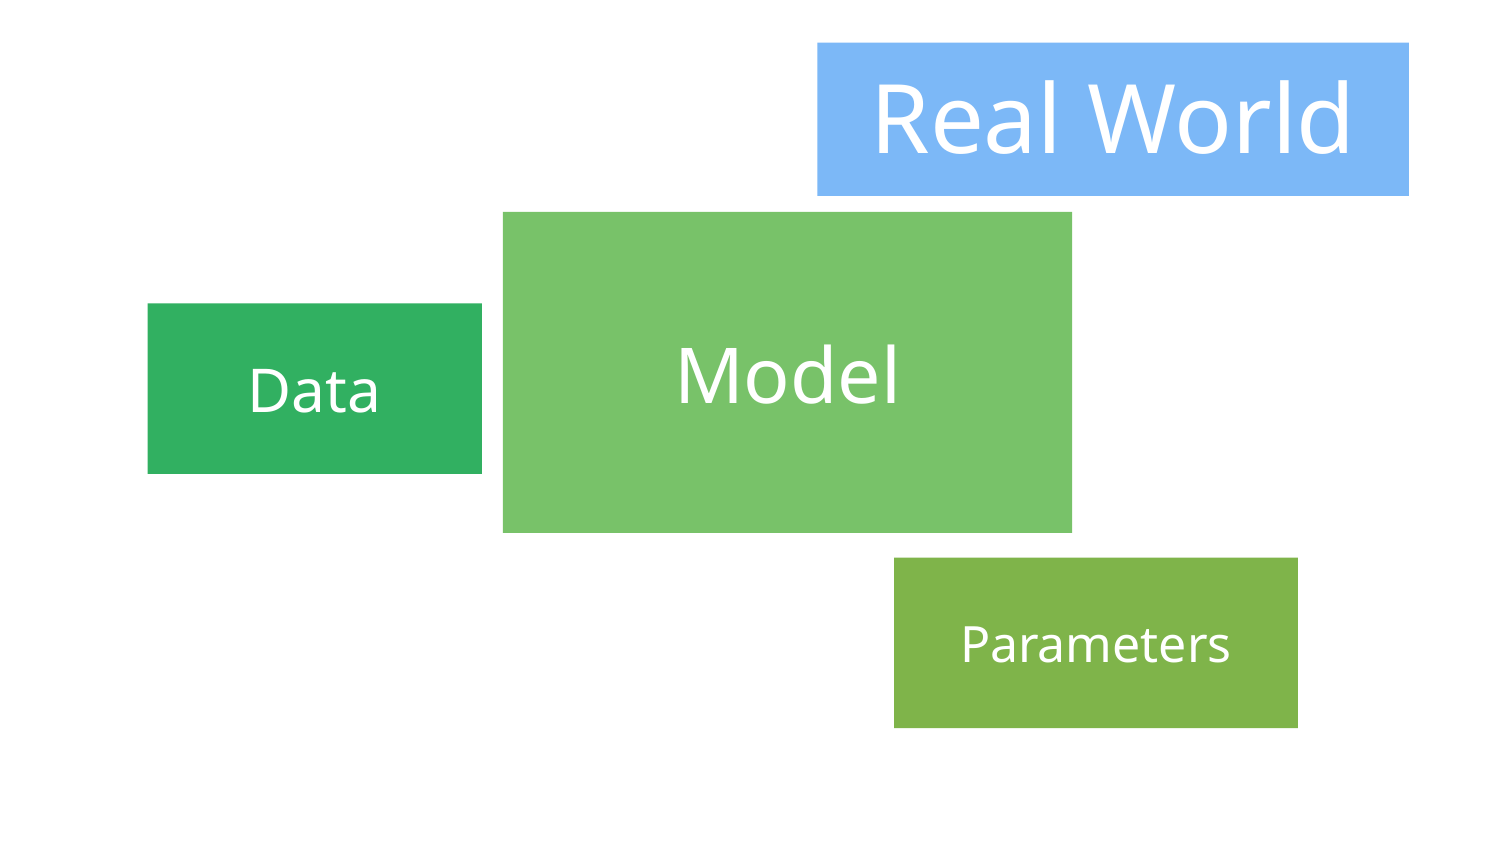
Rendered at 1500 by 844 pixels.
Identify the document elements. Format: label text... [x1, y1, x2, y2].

text_box Model [502, 211, 1073, 533]
text_box Parameters [894, 557, 1298, 729]
text_box Real World [817, 42, 1409, 196]
text_box Data [147, 303, 482, 474]
